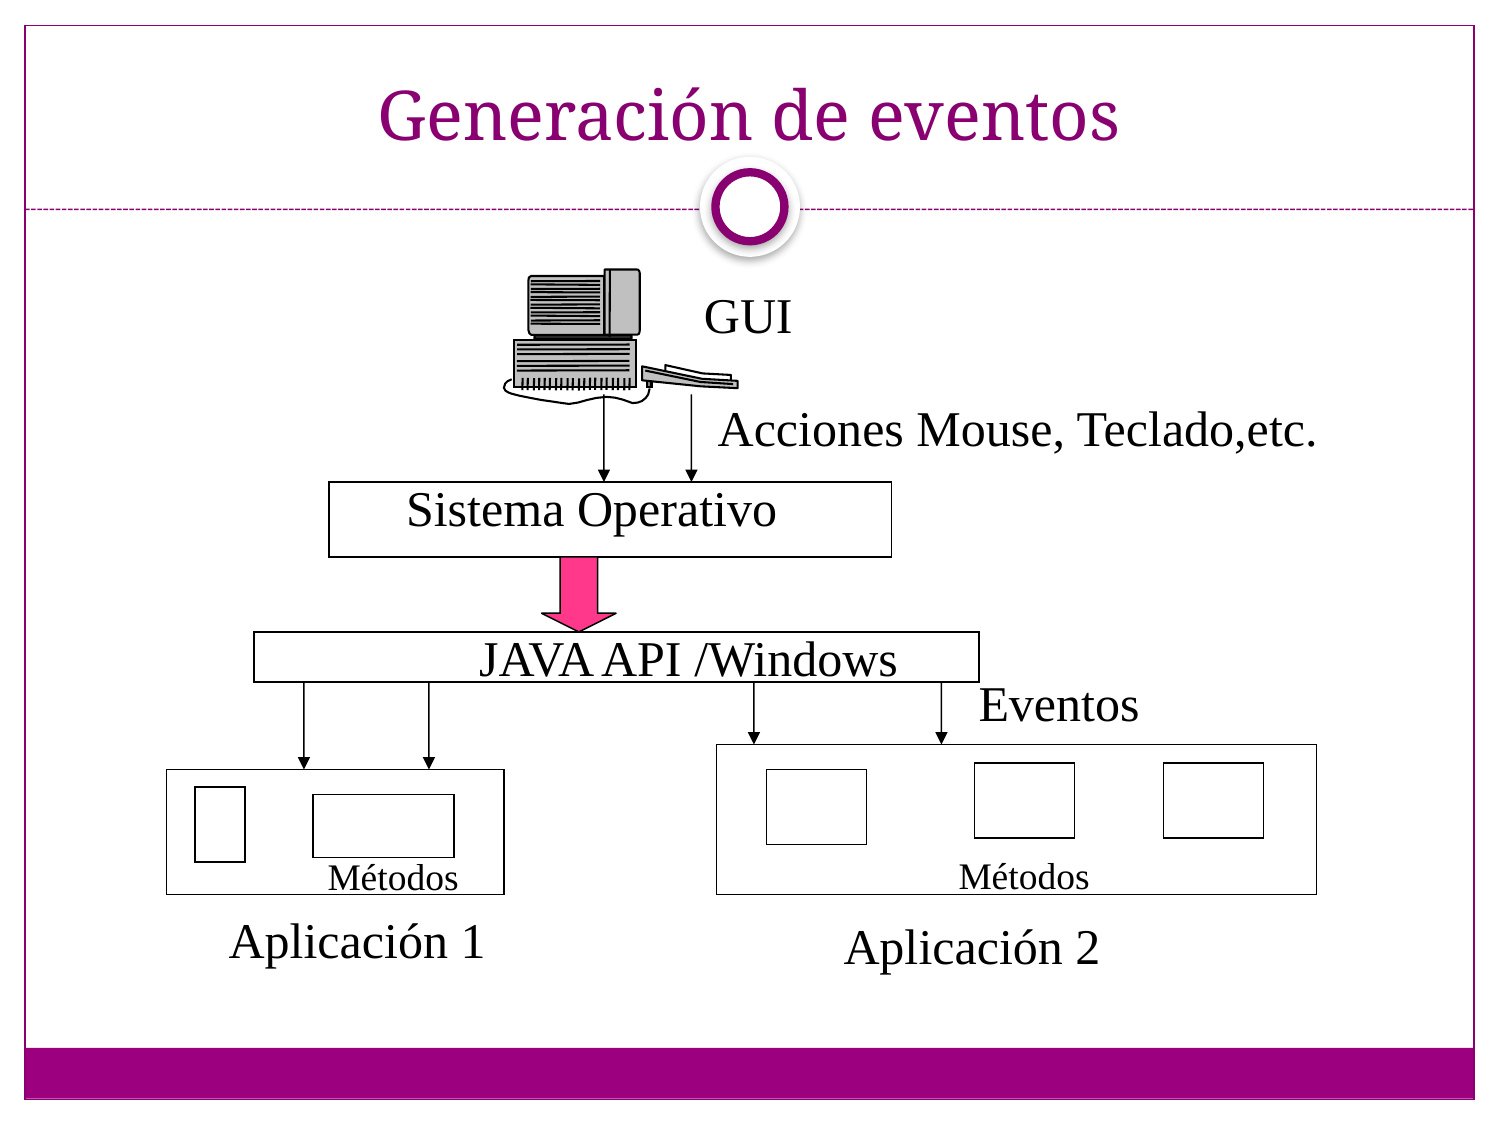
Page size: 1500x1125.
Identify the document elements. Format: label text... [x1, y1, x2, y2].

text_box [253, 632, 464, 682]
text_box Aplicación 1 [213, 901, 501, 976]
text_box [166, 769, 504, 895]
text_box [422, 682, 436, 770]
text_box Métodos [242, 845, 545, 906]
text_box Acciones Mouse, Teclado,etc. [702, 388, 1333, 464]
text_box [297, 682, 311, 770]
text_box [328, 481, 892, 557]
text_box [541, 556, 617, 619]
text_box [194, 786, 245, 862]
text_box [747, 682, 761, 745]
text_box GUI [744, 276, 808, 351]
text_box Eventos [963, 663, 1155, 739]
text_box [913, 632, 979, 682]
text_box JAVA API /Windows [464, 619, 913, 695]
text_box Sistema Operativo [391, 469, 793, 545]
text_box [974, 763, 1075, 839]
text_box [503, 269, 738, 405]
text_box [1163, 763, 1264, 839]
text_box Métodos [803, 844, 1254, 905]
text_box [766, 769, 867, 845]
text_box Aplicación 2 [828, 906, 1129, 982]
text_box [935, 682, 948, 745]
title Generación de eventos [49, 37, 1450, 162]
text_box [716, 744, 1317, 895]
text_box [312, 794, 454, 845]
